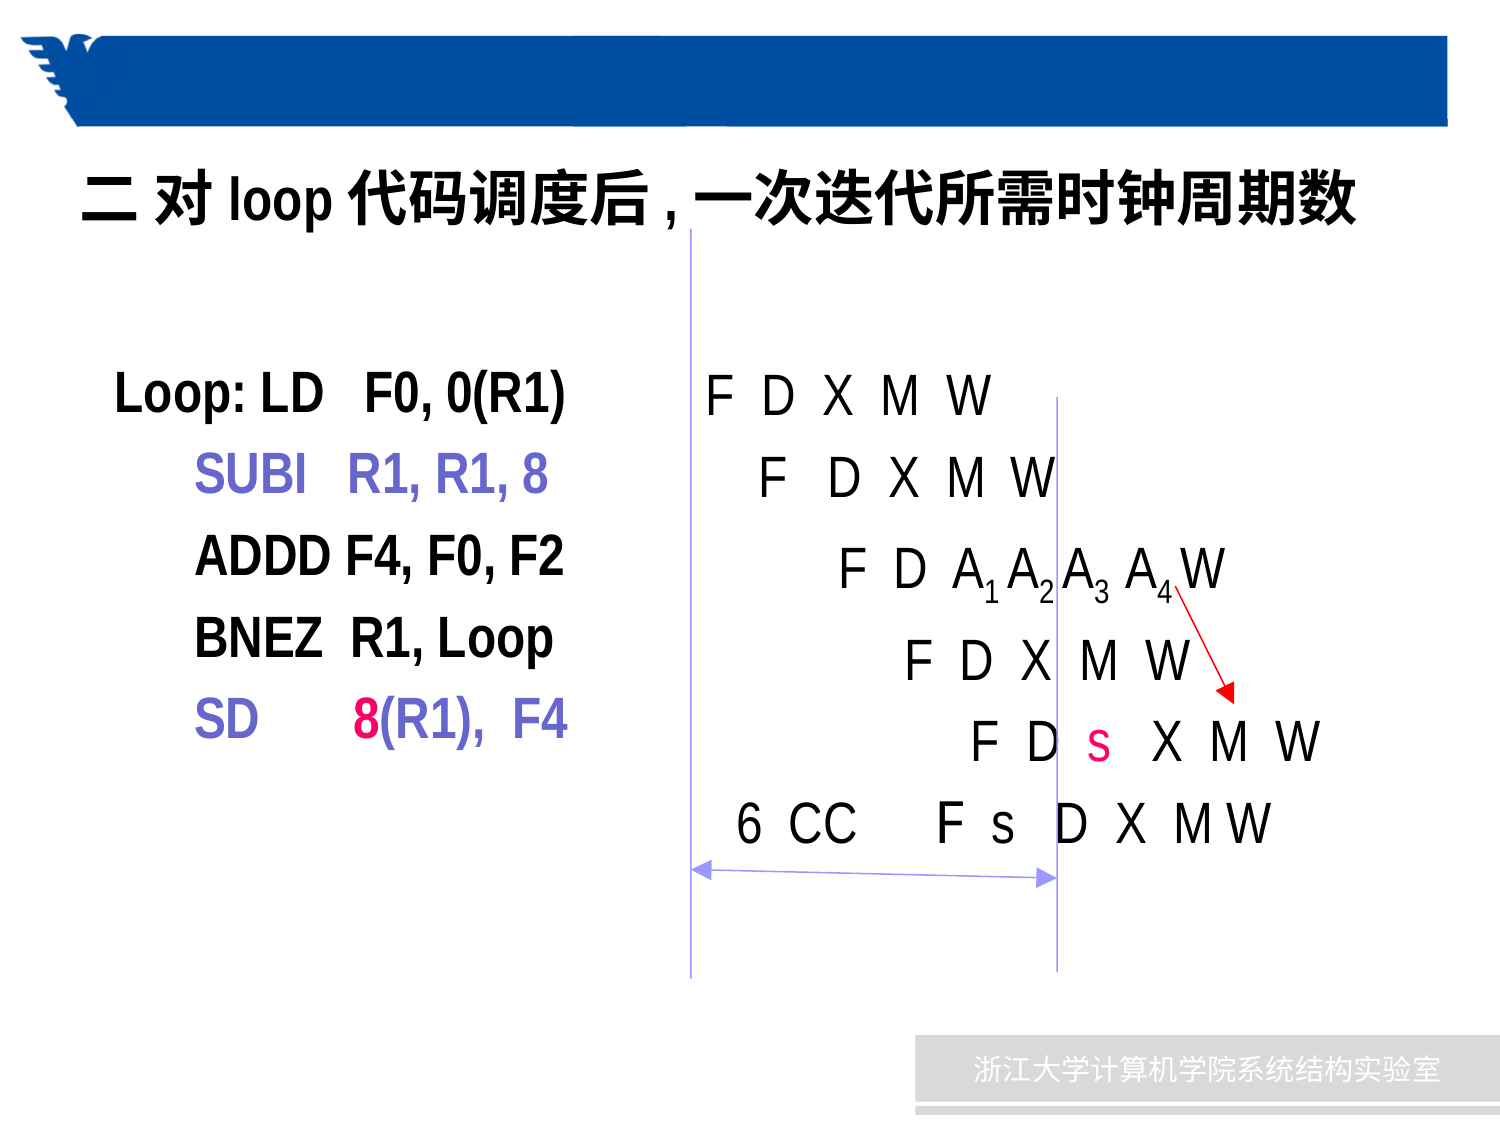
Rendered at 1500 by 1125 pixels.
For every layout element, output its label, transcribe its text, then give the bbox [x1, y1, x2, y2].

text_box [1175, 586, 1235, 705]
title 二 对loop代码调度后,一次迭代所需时钟周期数 [64, 152, 1465, 278]
list F D X M W F D X M W F D A1 A2 A3 A4 W F D X M W F D s X M W 6 CC F s D X M W [691, 350, 1447, 957]
list Loop: LD F0, 0(R1) SUBI R1, R1, 8 ADDD F4, F0, F2 BNEZ R1, Loop SD 8(R1), F4 [99, 346, 621, 988]
text_box [690, 859, 1058, 888]
picture [5, 19, 148, 127]
